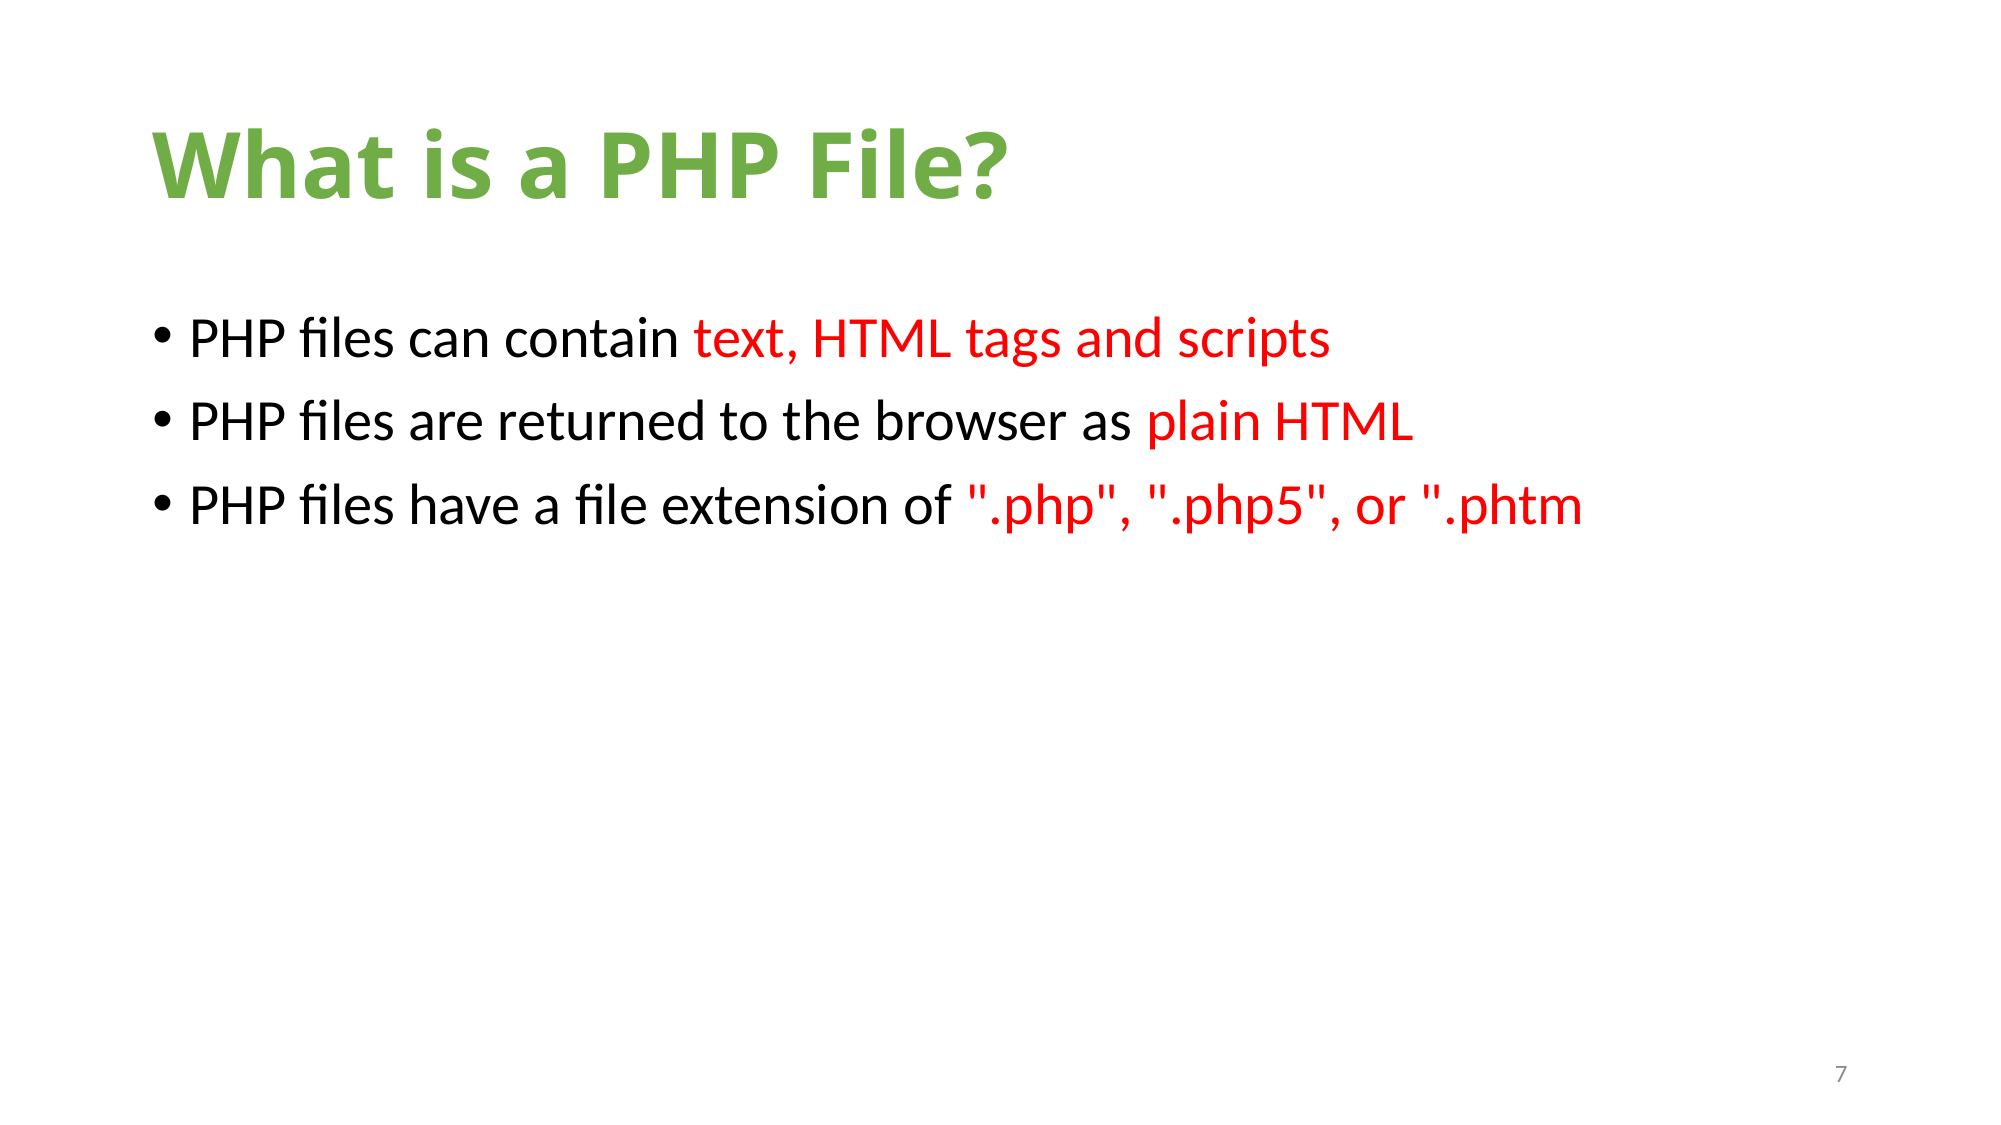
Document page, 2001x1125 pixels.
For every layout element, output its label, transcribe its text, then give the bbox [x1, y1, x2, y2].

slide_number 7 [1412, 1042, 1863, 1103]
list PHP files can contain text, HTML tags and scripts PHP files are returned to the browser as plain HTML PHP files have a file extension of ".php", ".php5", or ".phtm [137, 299, 1863, 1014]
title What is a PHP File? [137, 59, 1863, 278]
